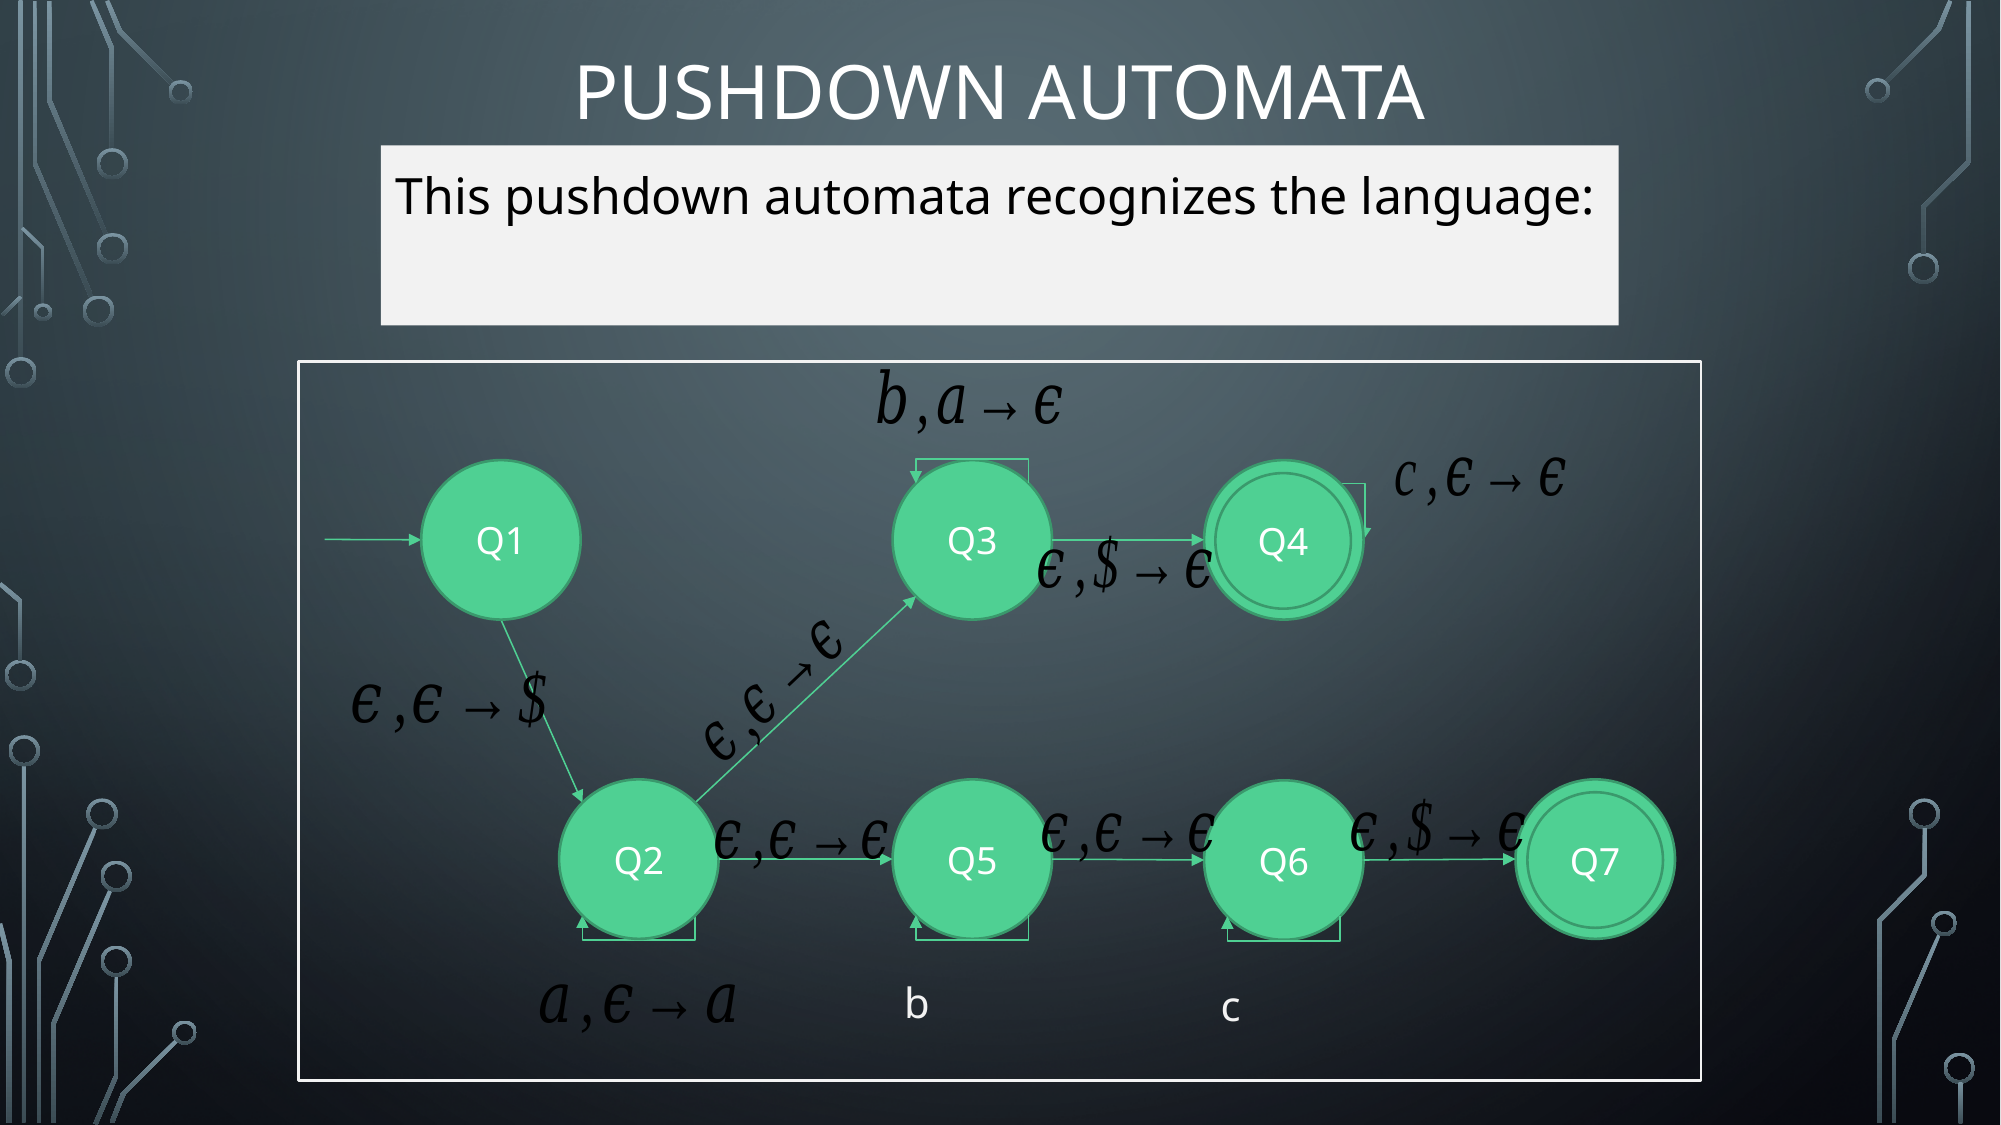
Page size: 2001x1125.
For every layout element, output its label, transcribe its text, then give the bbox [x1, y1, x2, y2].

title Pushdown Automata [187, 38, 1813, 152]
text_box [298, 361, 1702, 1081]
